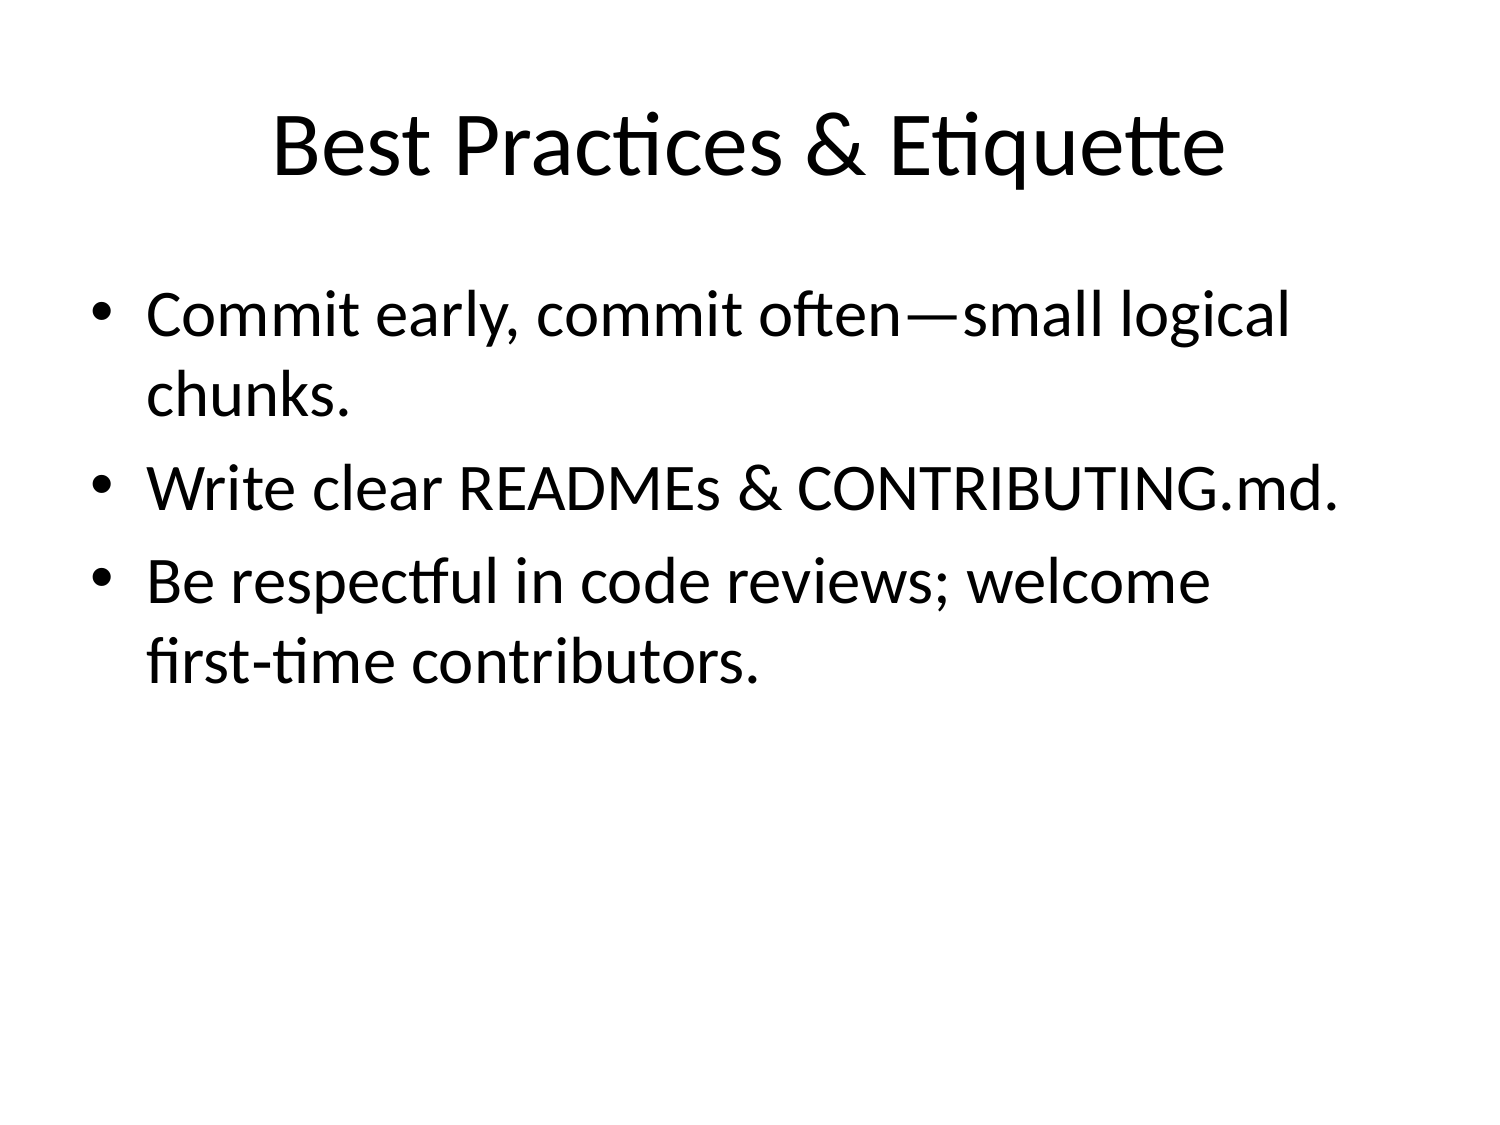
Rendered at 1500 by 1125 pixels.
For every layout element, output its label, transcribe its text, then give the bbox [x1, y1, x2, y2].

title Best Practices & Etiquette [75, 45, 1425, 233]
list Commit early, commit often—small logical chunks. Write clear READMEs & CONTRIBUTING.md. Be respectful in code reviews; welcome first‑time contributors. [75, 262, 1425, 1005]
